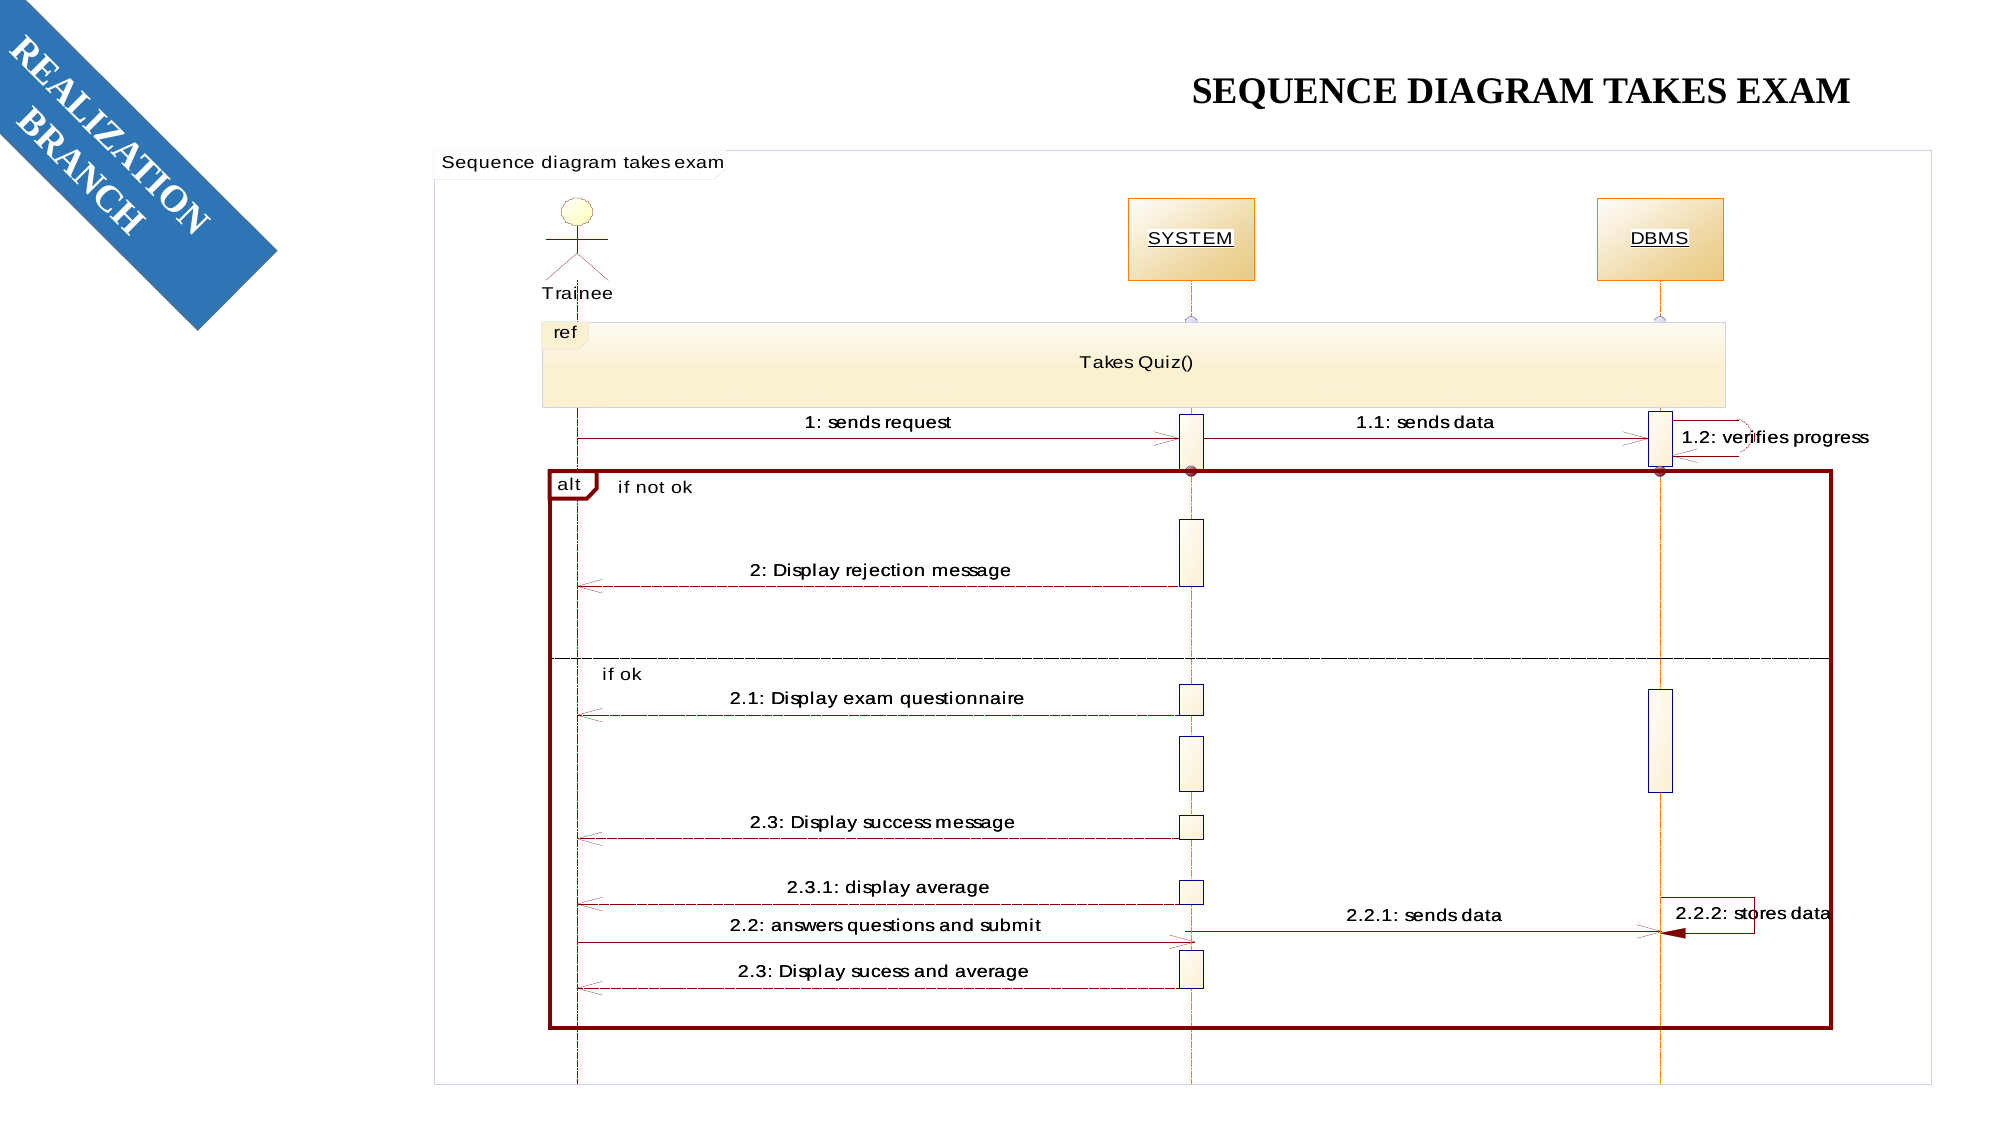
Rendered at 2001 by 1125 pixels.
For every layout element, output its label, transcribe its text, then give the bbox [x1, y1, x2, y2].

text_box REALIZATION BRANCH [0, 0, 278, 331]
text_box SEQUENCE DIAGRAM TAKES EXAM [1177, 58, 1869, 118]
picture [433, 149, 1936, 1089]
